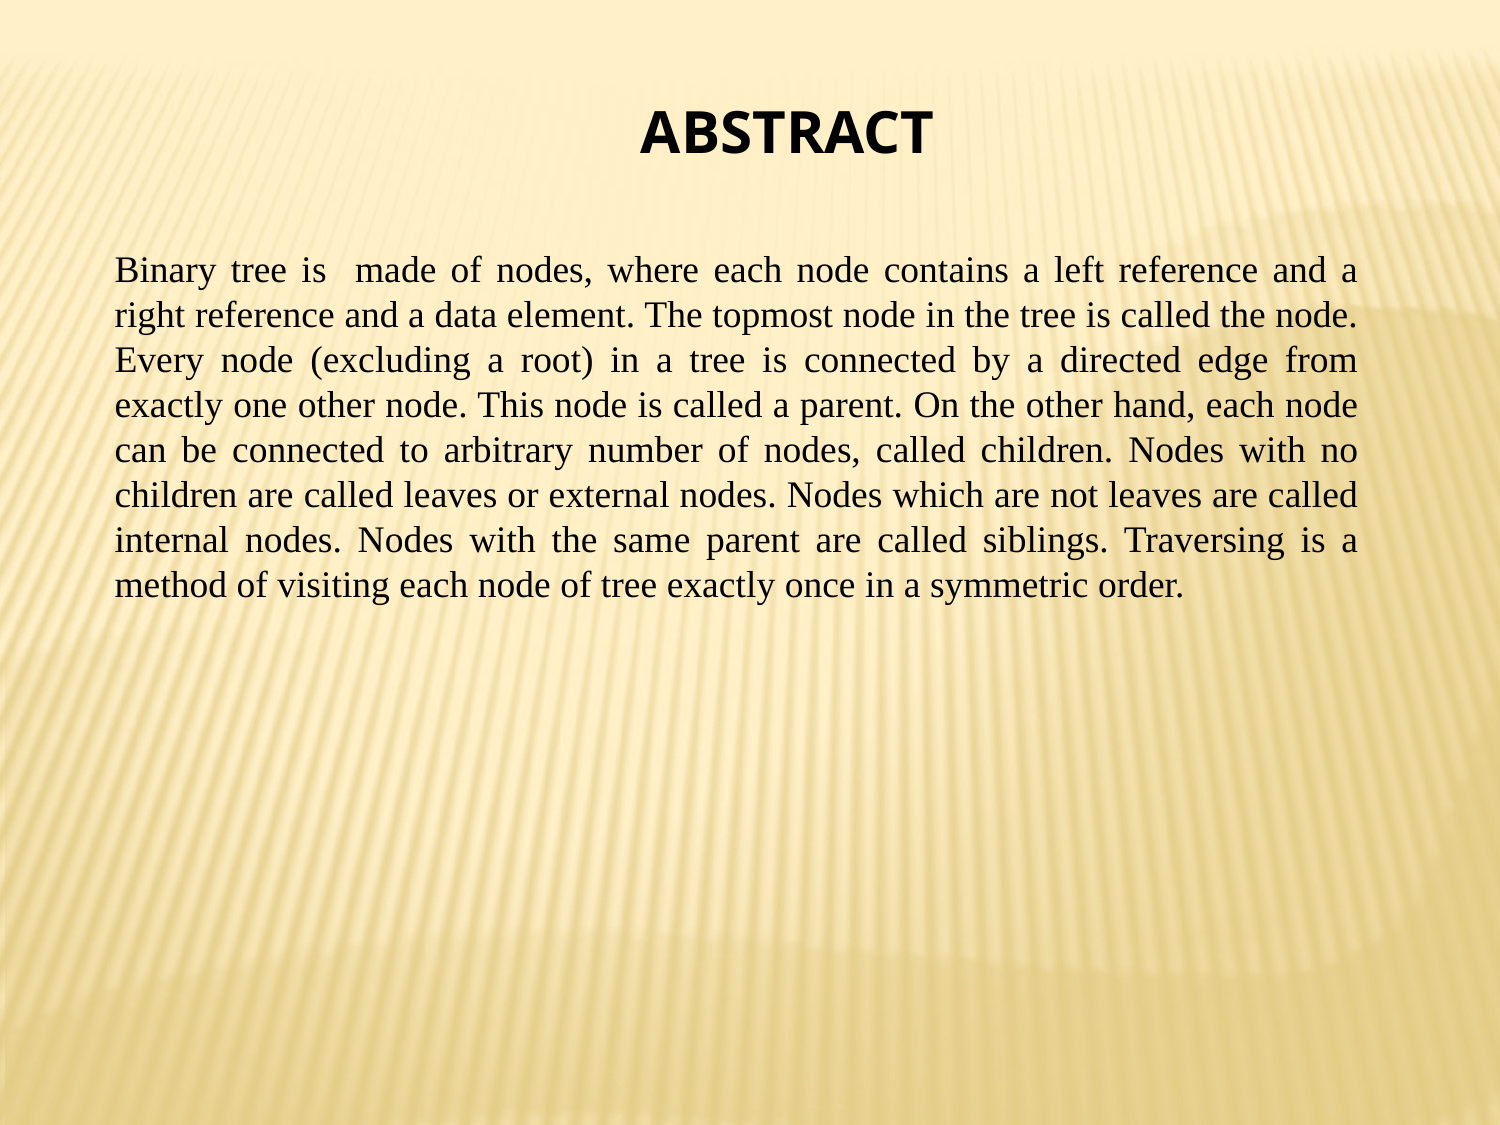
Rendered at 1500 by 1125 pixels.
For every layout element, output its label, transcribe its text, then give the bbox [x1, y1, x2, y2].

text_box ABSTRACT [425, 87, 1150, 173]
text_box Binary tree is made of nodes, where each node contains a left reference and a right reference and a data element. The topmost node in the tree is called the node. Every node (excluding a root) in a tree is connected by a directed edge from exactly one other node. This node is called a parent. On the other hand, each node can be connected to arbitrary number of nodes, called children. Nodes with no children are called leaves or external nodes. Nodes which are not leaves are called internal nodes. Nodes with the same parent are called siblings. Traversing is a method of visiting each node of tree exactly once in a symmetric order. [99, 237, 1375, 613]
